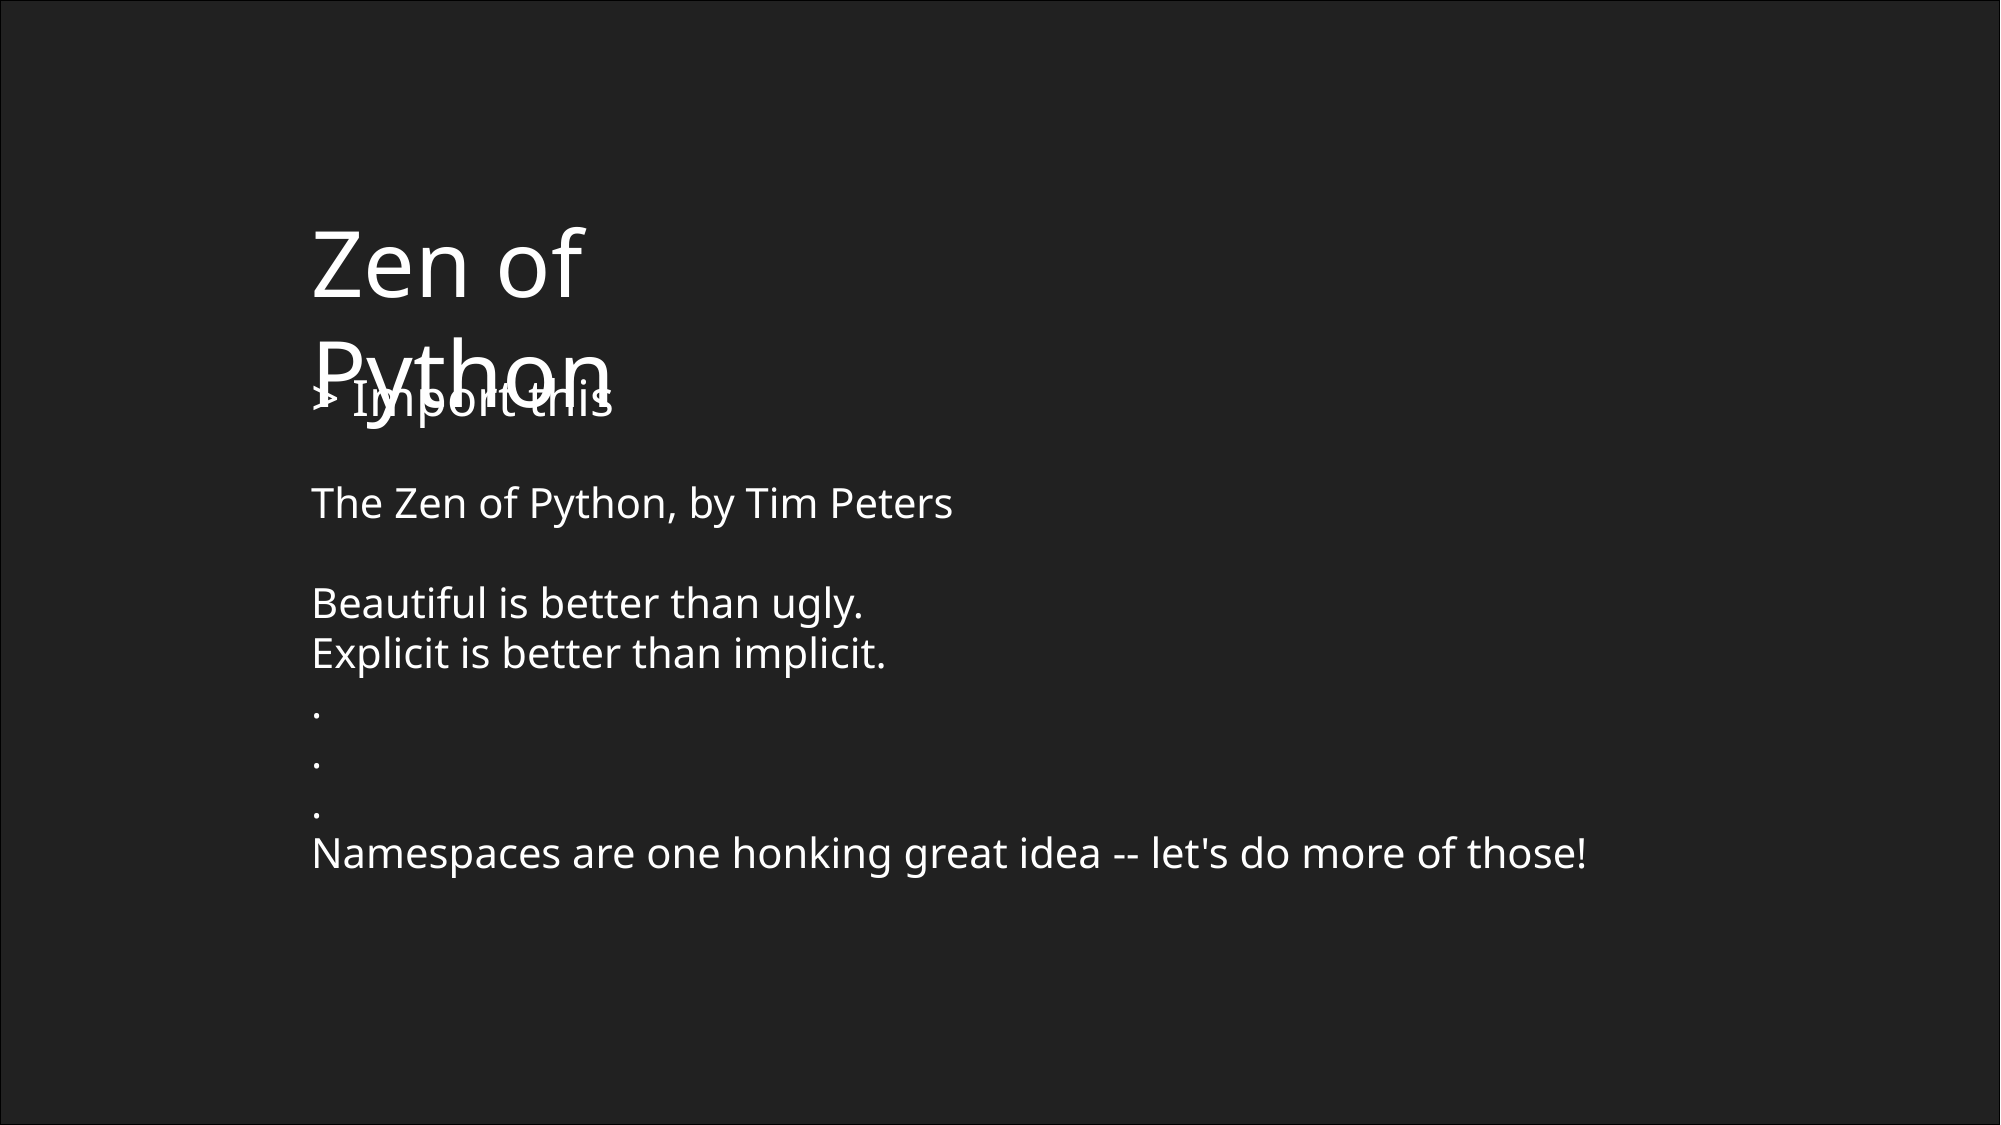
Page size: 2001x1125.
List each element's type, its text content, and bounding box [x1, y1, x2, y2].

text_box > Import this The Zen of Python, by Tim Peters Beautiful is better than ugly. Explicit is better than implicit. . . . Namespaces are one honking great idea -- let's do more of those! [296, 359, 1635, 885]
text_box [0, 0, 2000, 1125]
text_box Zen of Python [296, 198, 881, 359]
